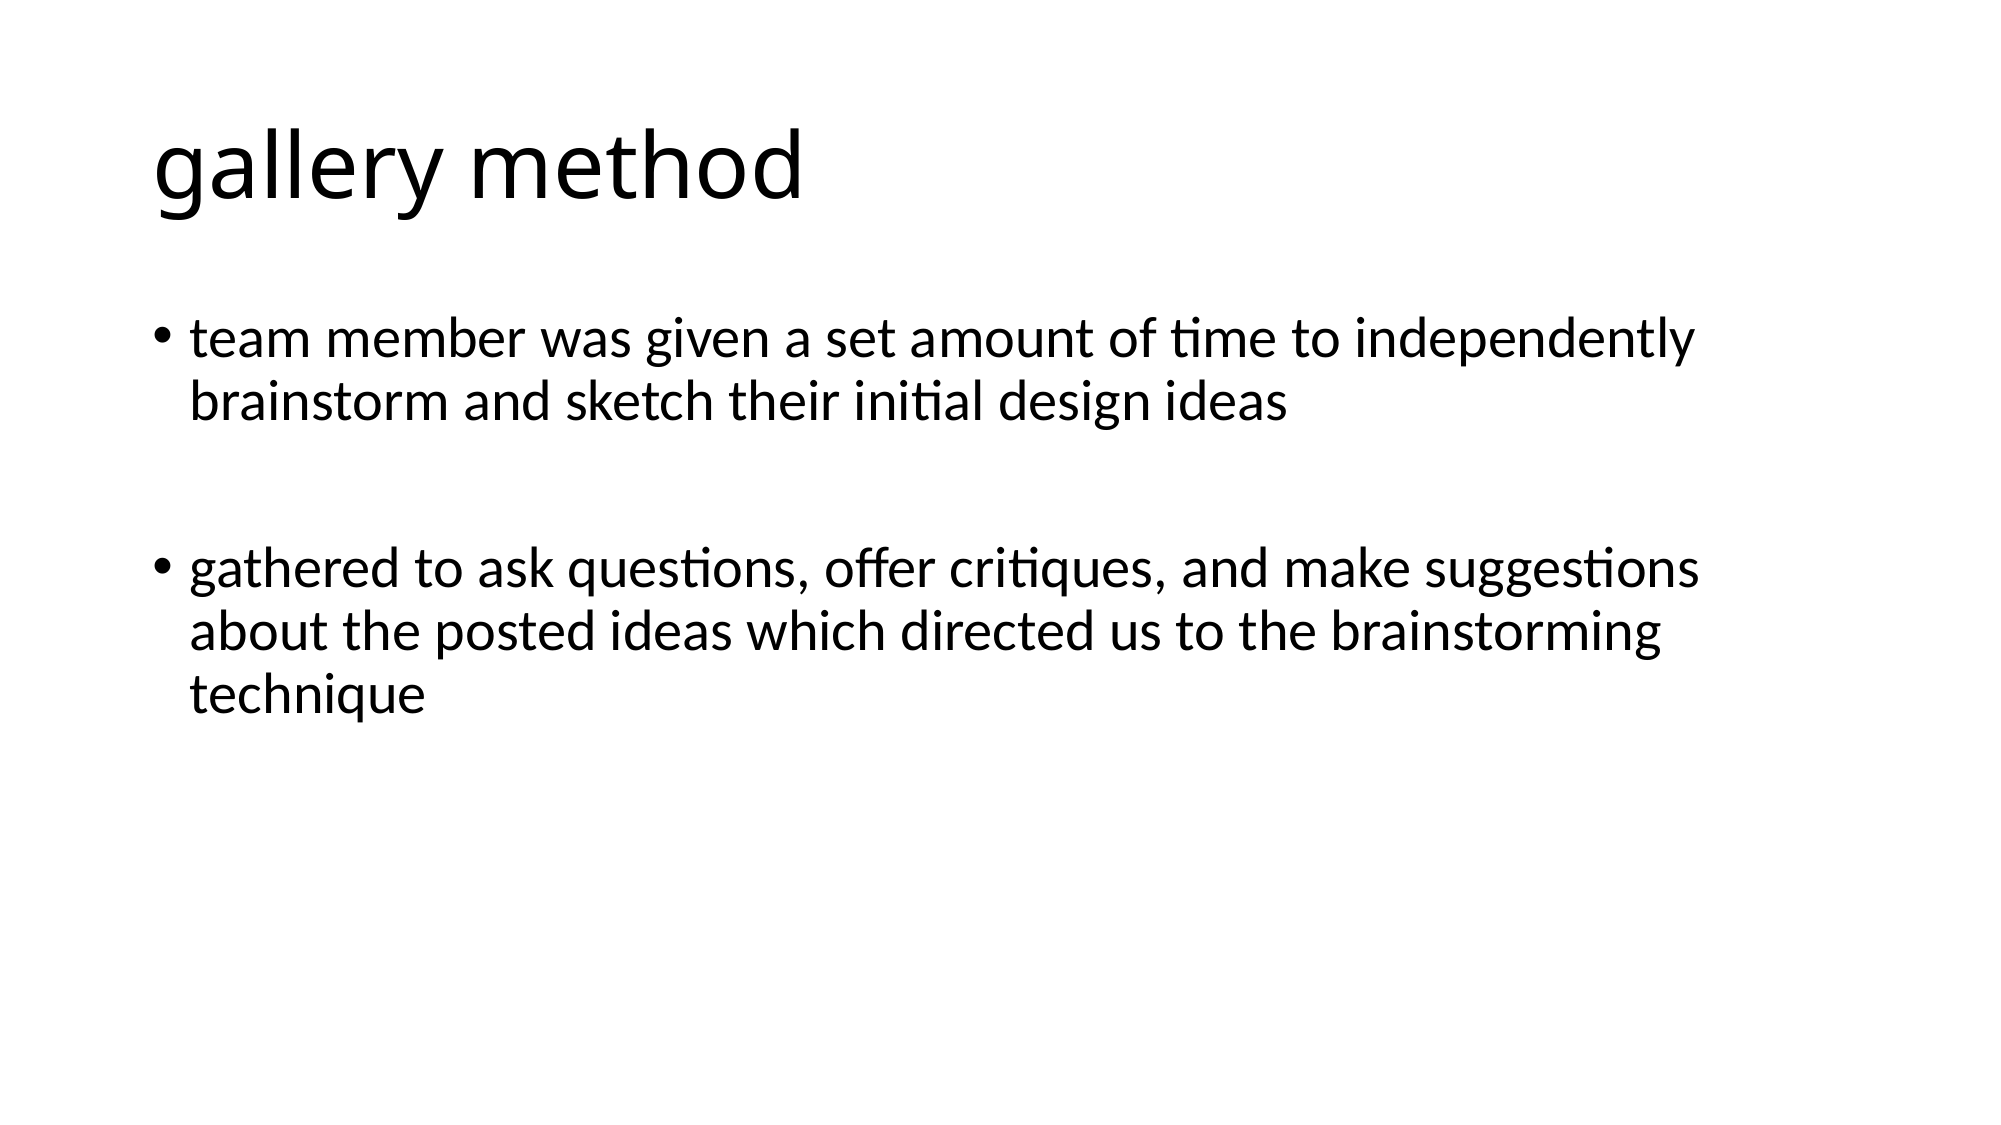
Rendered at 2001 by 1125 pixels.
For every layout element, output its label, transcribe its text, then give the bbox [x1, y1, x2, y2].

title gallery method [137, 59, 1863, 278]
list team member was given a set amount of time to independently brainstorm and sketch their initial design ideas gathered to ask questions, offer critiques, and make suggestions about the posted ideas which directed us to the brainstorming technique [137, 299, 1863, 1014]
